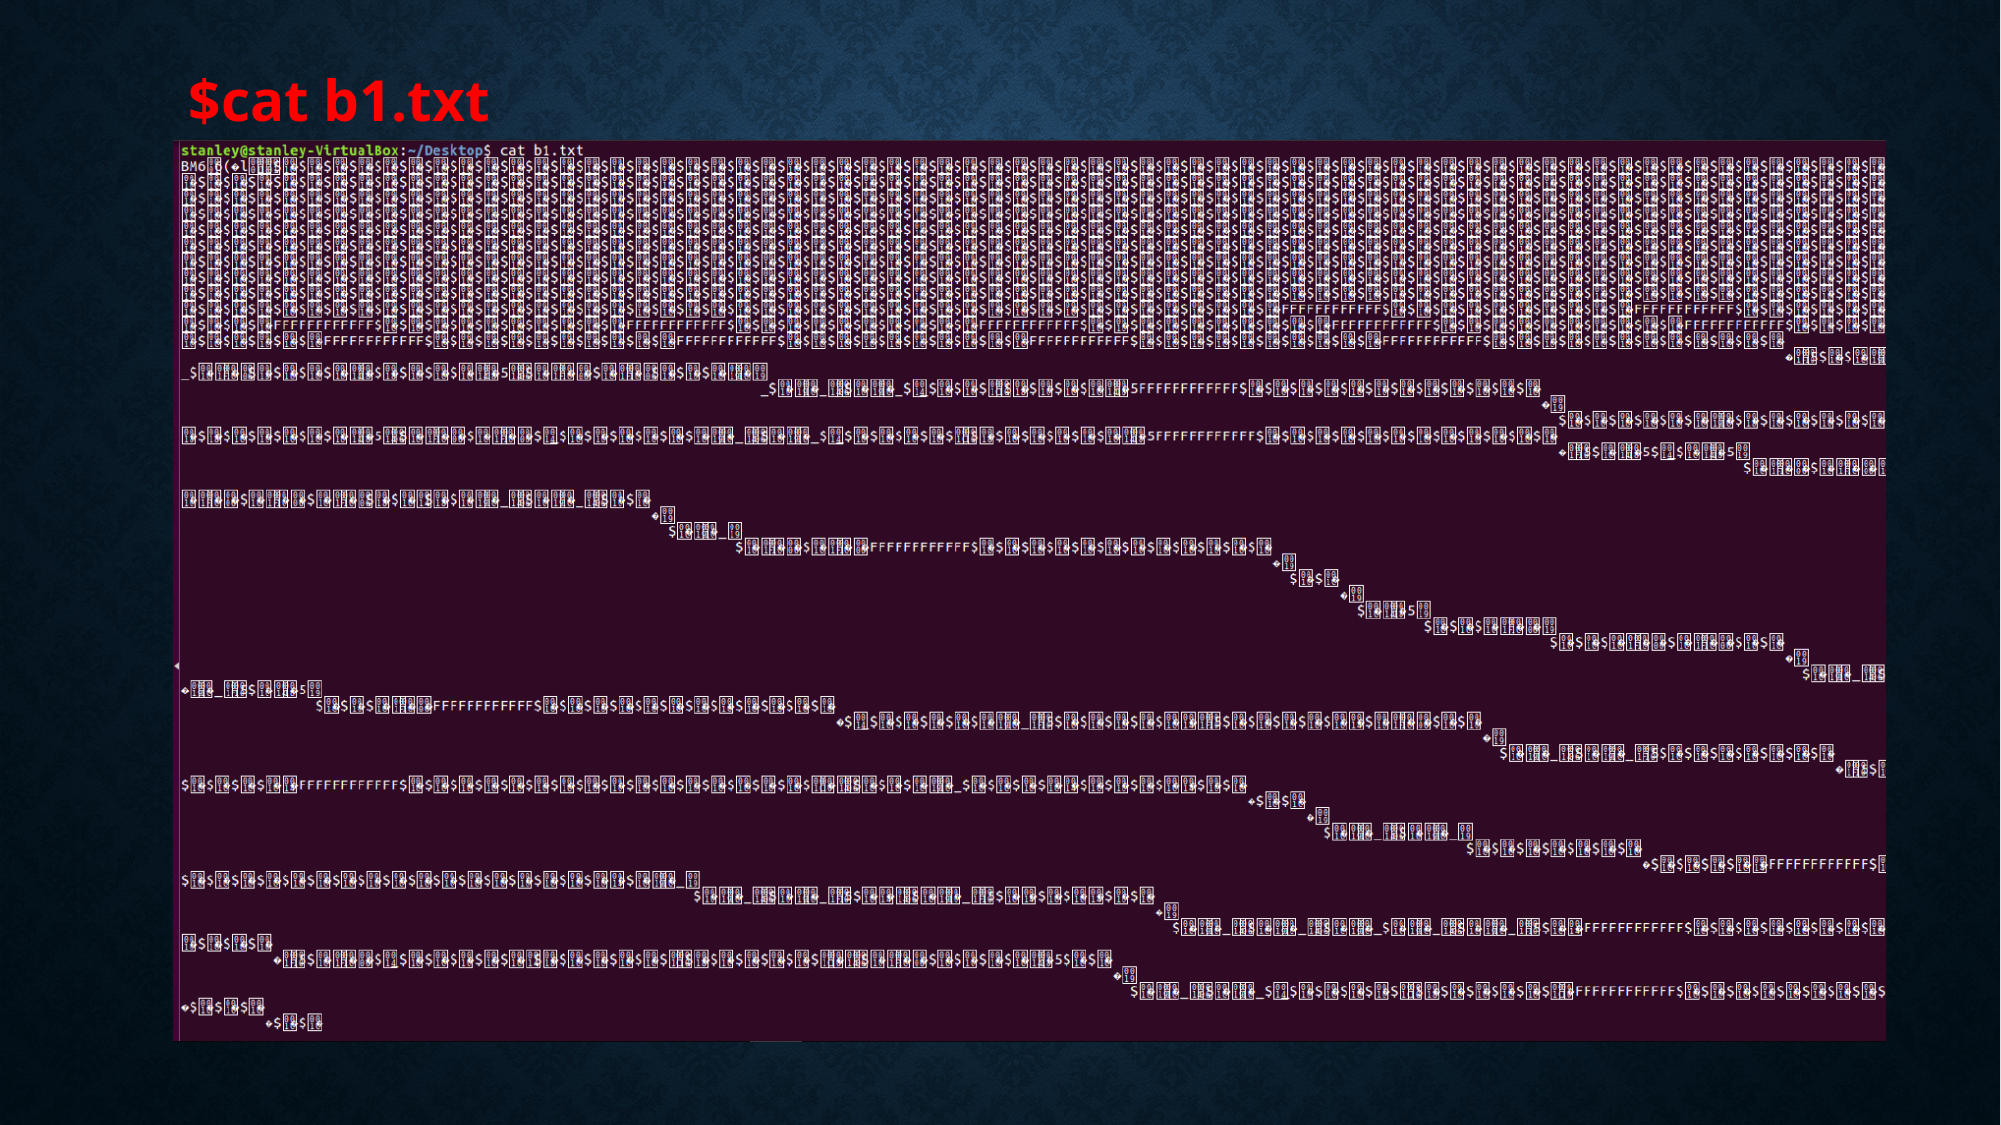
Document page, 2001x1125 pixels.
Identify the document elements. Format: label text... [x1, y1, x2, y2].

picture [173, 139, 1886, 1043]
list $cat b1.txt [173, 44, 1873, 139]
